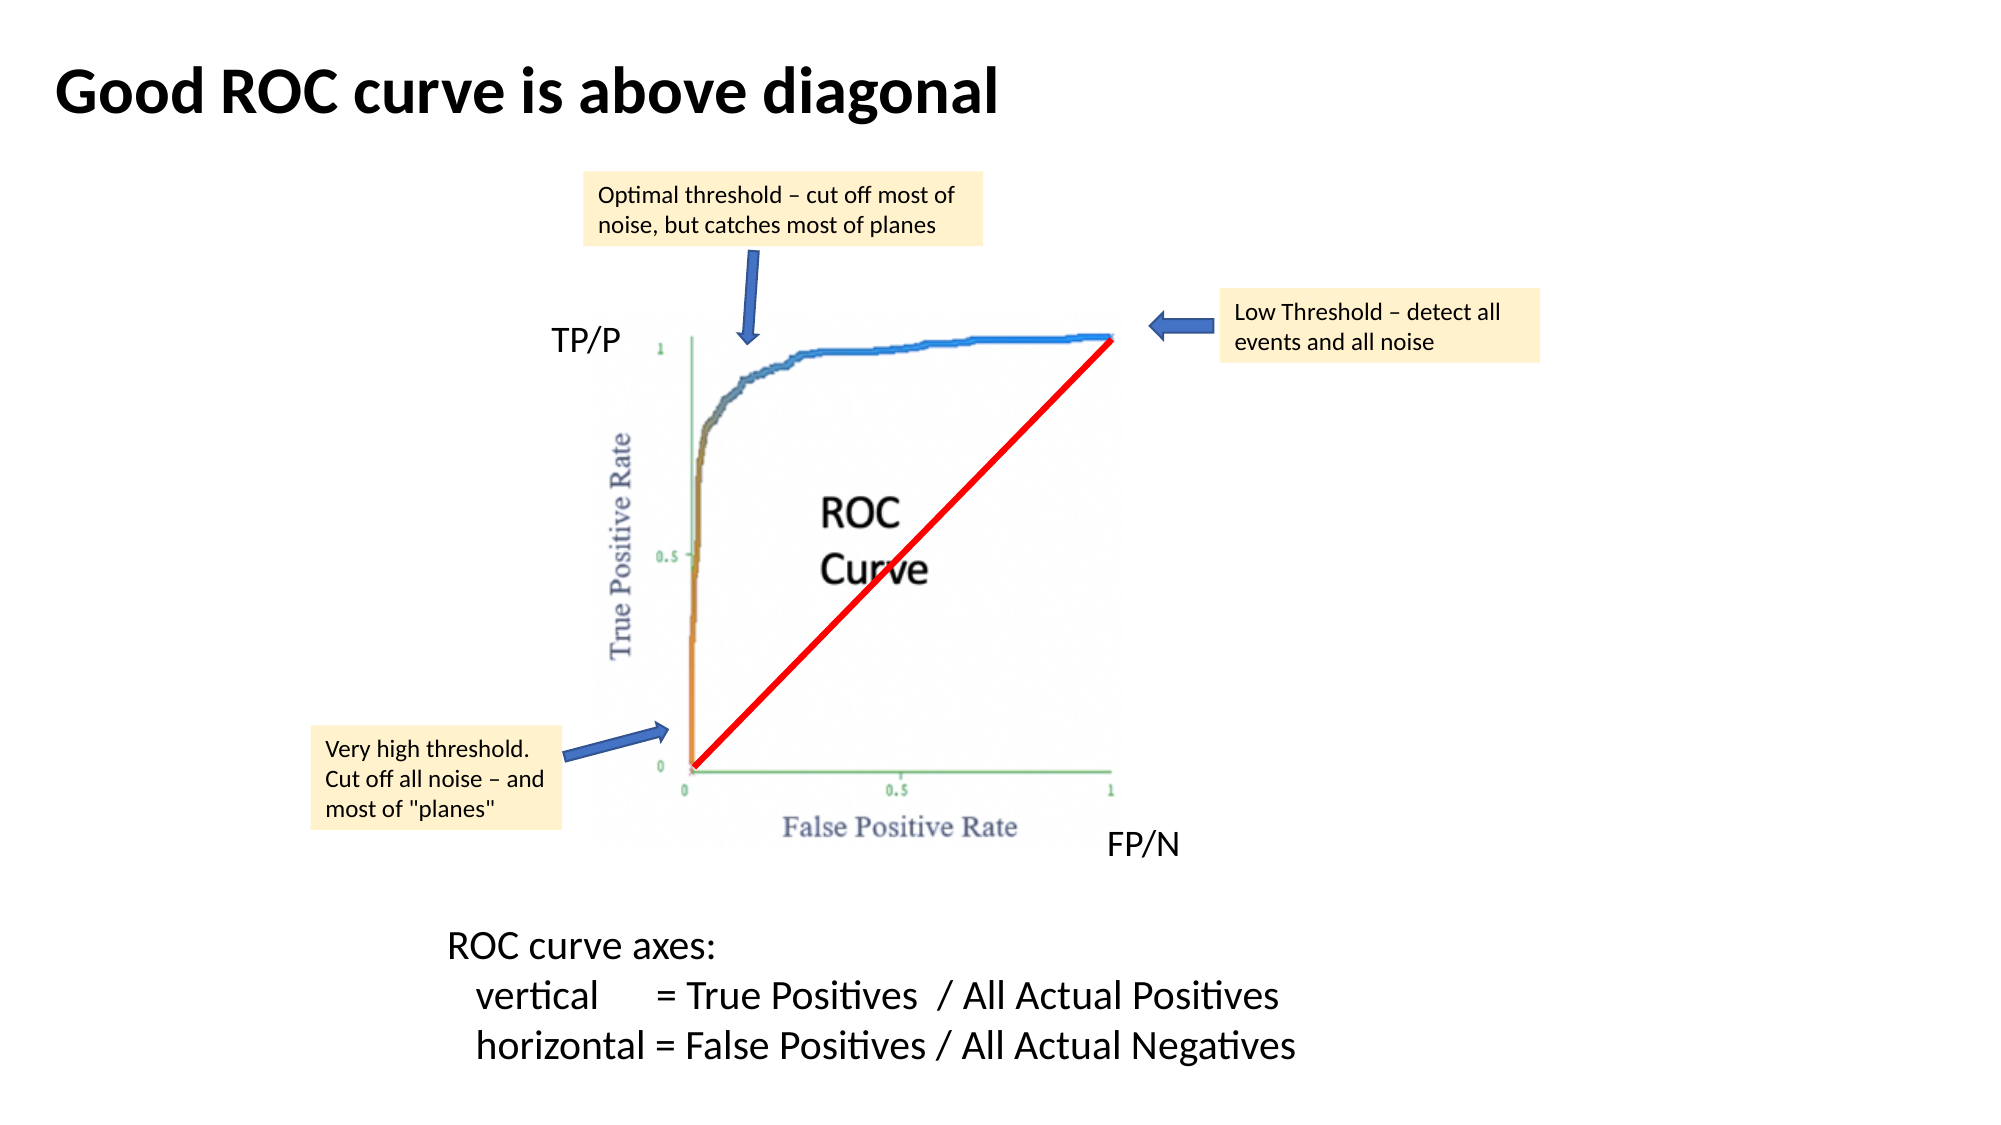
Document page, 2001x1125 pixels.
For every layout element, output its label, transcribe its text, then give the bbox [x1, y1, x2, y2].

text_box Good ROC curve is above diagonal [40, 39, 1212, 137]
text_box Low Threshold – detect all events and all noise [1219, 288, 1541, 363]
text_box [562, 745, 583, 763]
text_box [743, 249, 760, 312]
picture [583, 312, 1123, 867]
text_box FP/N [1092, 811, 1250, 871]
text_box ROC curve axes: vertical = True Positives / All Actual Positives horizontal = False Positives / All Actual Negatives [432, 910, 1337, 1076]
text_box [693, 339, 1112, 768]
text_box Very high threshold. Cut off all noise – and most of "planes" [310, 725, 563, 830]
text_box TP/P [536, 307, 658, 368]
text_box [1148, 309, 1215, 342]
text_box Optimal threshold – cut off most of noise, but catches most of planes [583, 171, 984, 247]
